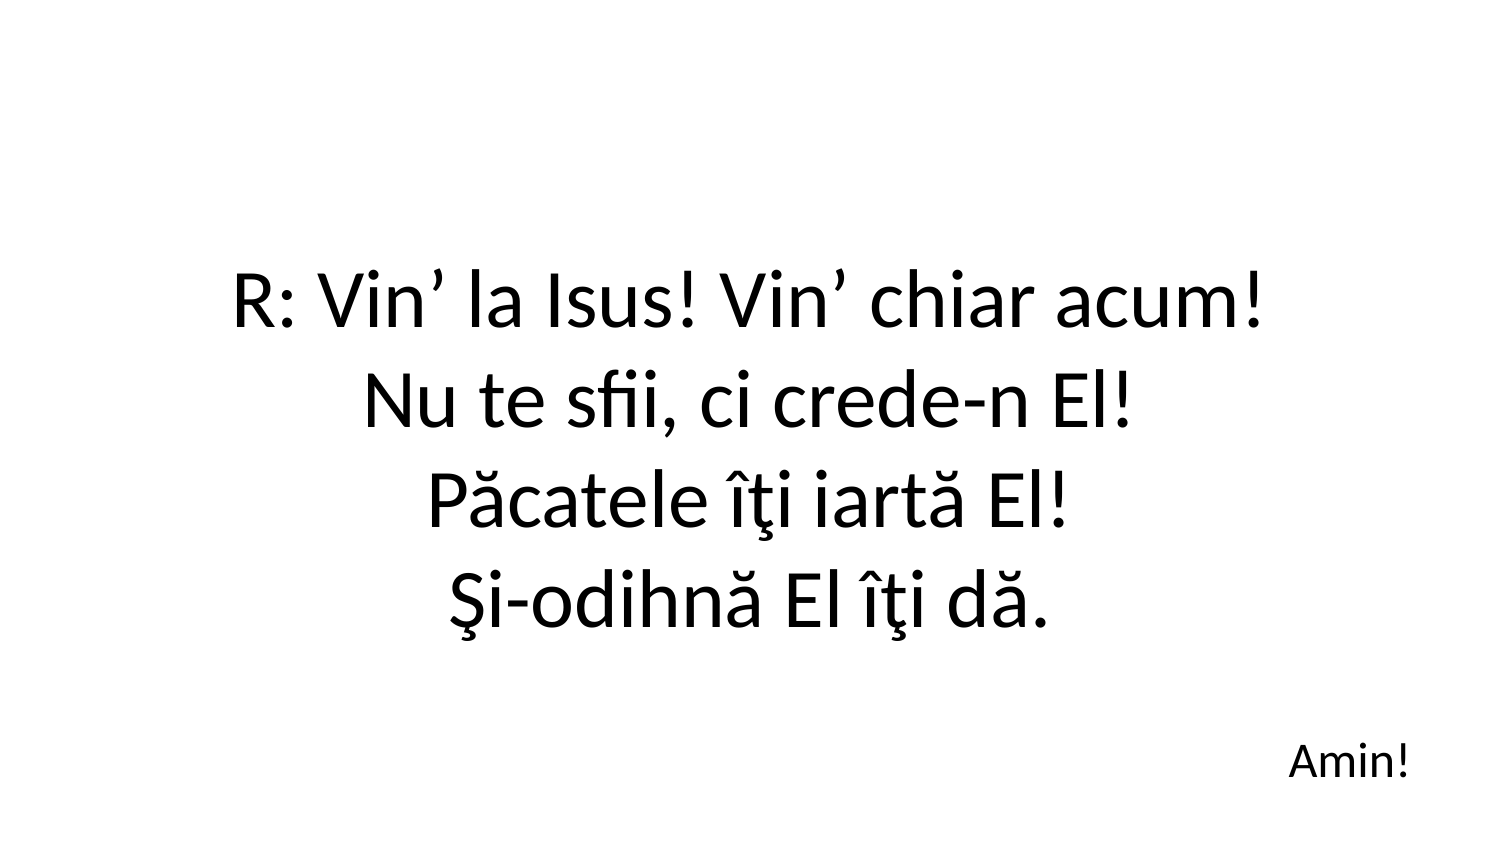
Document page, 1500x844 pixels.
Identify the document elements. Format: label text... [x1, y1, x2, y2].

text_box Amin! [1273, 674, 1427, 795]
text_box R: Vin’ la Isus! Vin’ chiar acum! Nu te sfii, ci crede-n El! Păcatele îţi iartă El! Şi-odihnă El îţi dă. [216, 192, 1284, 652]
